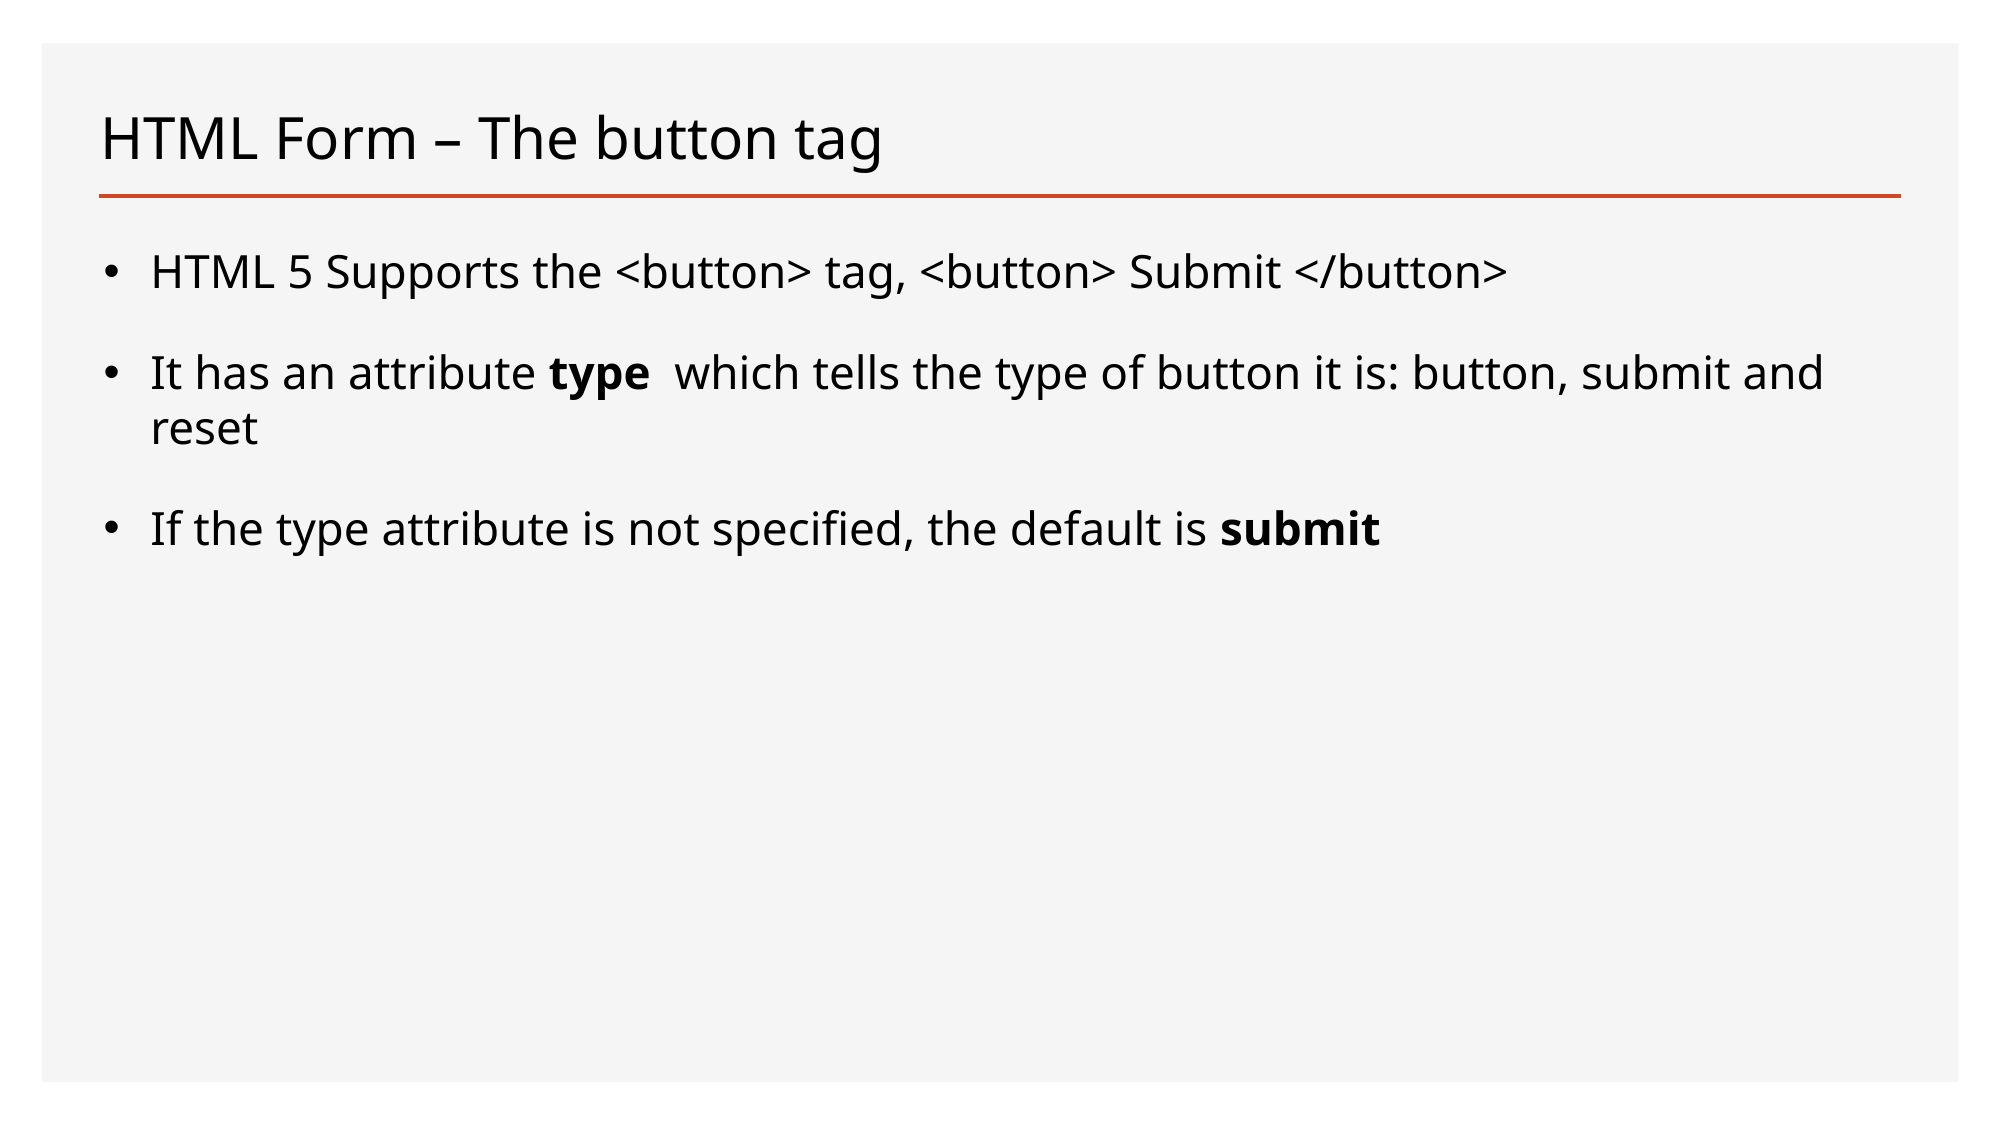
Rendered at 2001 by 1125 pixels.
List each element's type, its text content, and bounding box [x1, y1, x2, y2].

list HTML 5 Supports the <button> tag, <button> Submit </button> It has an attribute type which tells the type of button it is: button, submit and reset If the type attribute is not specified, the default is submit [88, 235, 1893, 888]
title HTML Form – The button tag [85, 73, 1214, 179]
